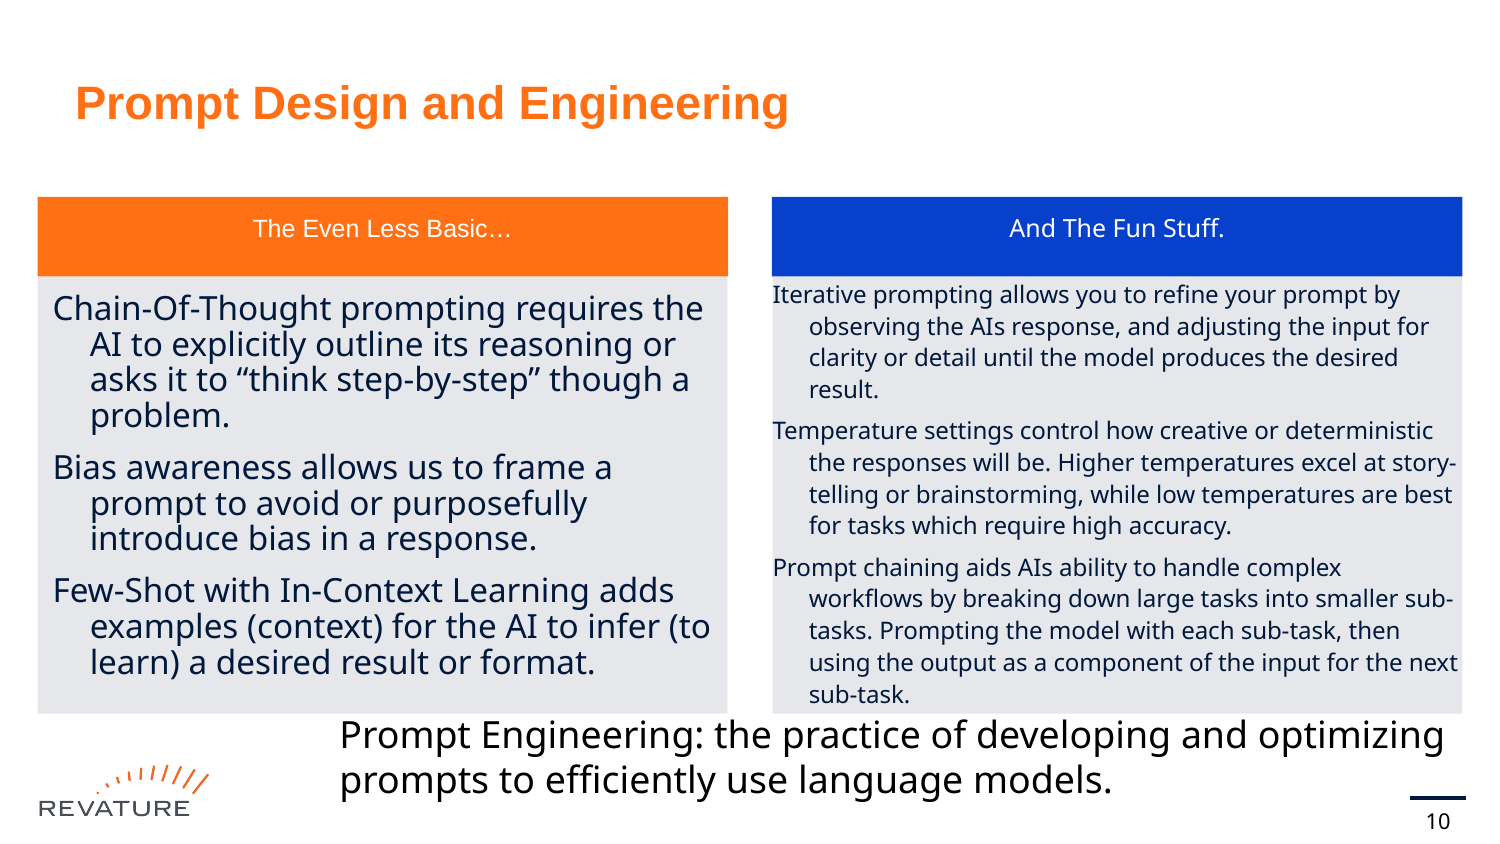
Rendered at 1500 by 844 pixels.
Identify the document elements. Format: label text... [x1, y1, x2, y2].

text_box Prompt Engineering: the practice of developing and optimizing prompts to efficiently use language models. [324, 703, 1463, 809]
picture [34, 761, 211, 820]
list Iterative prompting allows you to refine your prompt by observing the AIs response, and adjusting the input for clarity or detail until the model produces the desired result. Temperature settings control how creative or deterministic the responses will be. Higher temperatures excel at story-telling or brainstorming, while low temperatures are best for tasks which require high accuracy. Prompt chaining aids AIs ability to handle complex workflows by breaking down large tasks into smaller sub-tasks. Prompting the model with each sub-task, then using the output as a component of the input for the next sub-task. [772, 276, 1463, 703]
list Chain-Of-Thought prompting requires the AI to explicitly outline its reasoning or asks it to “think step-by-step” though a problem. Bias awareness allows us to frame a prompt to avoid or purposefully introduce bias in a response. Few-Shot with In-Context Learning adds examples (context) for the AI to infer (to learn) a desired result or format. [37, 276, 728, 714]
title Prompt Design and Engineering [75, 33, 1425, 175]
list The Even Less Basic… [37, 196, 729, 277]
list And The Fun Stuff. [771, 196, 1463, 277]
